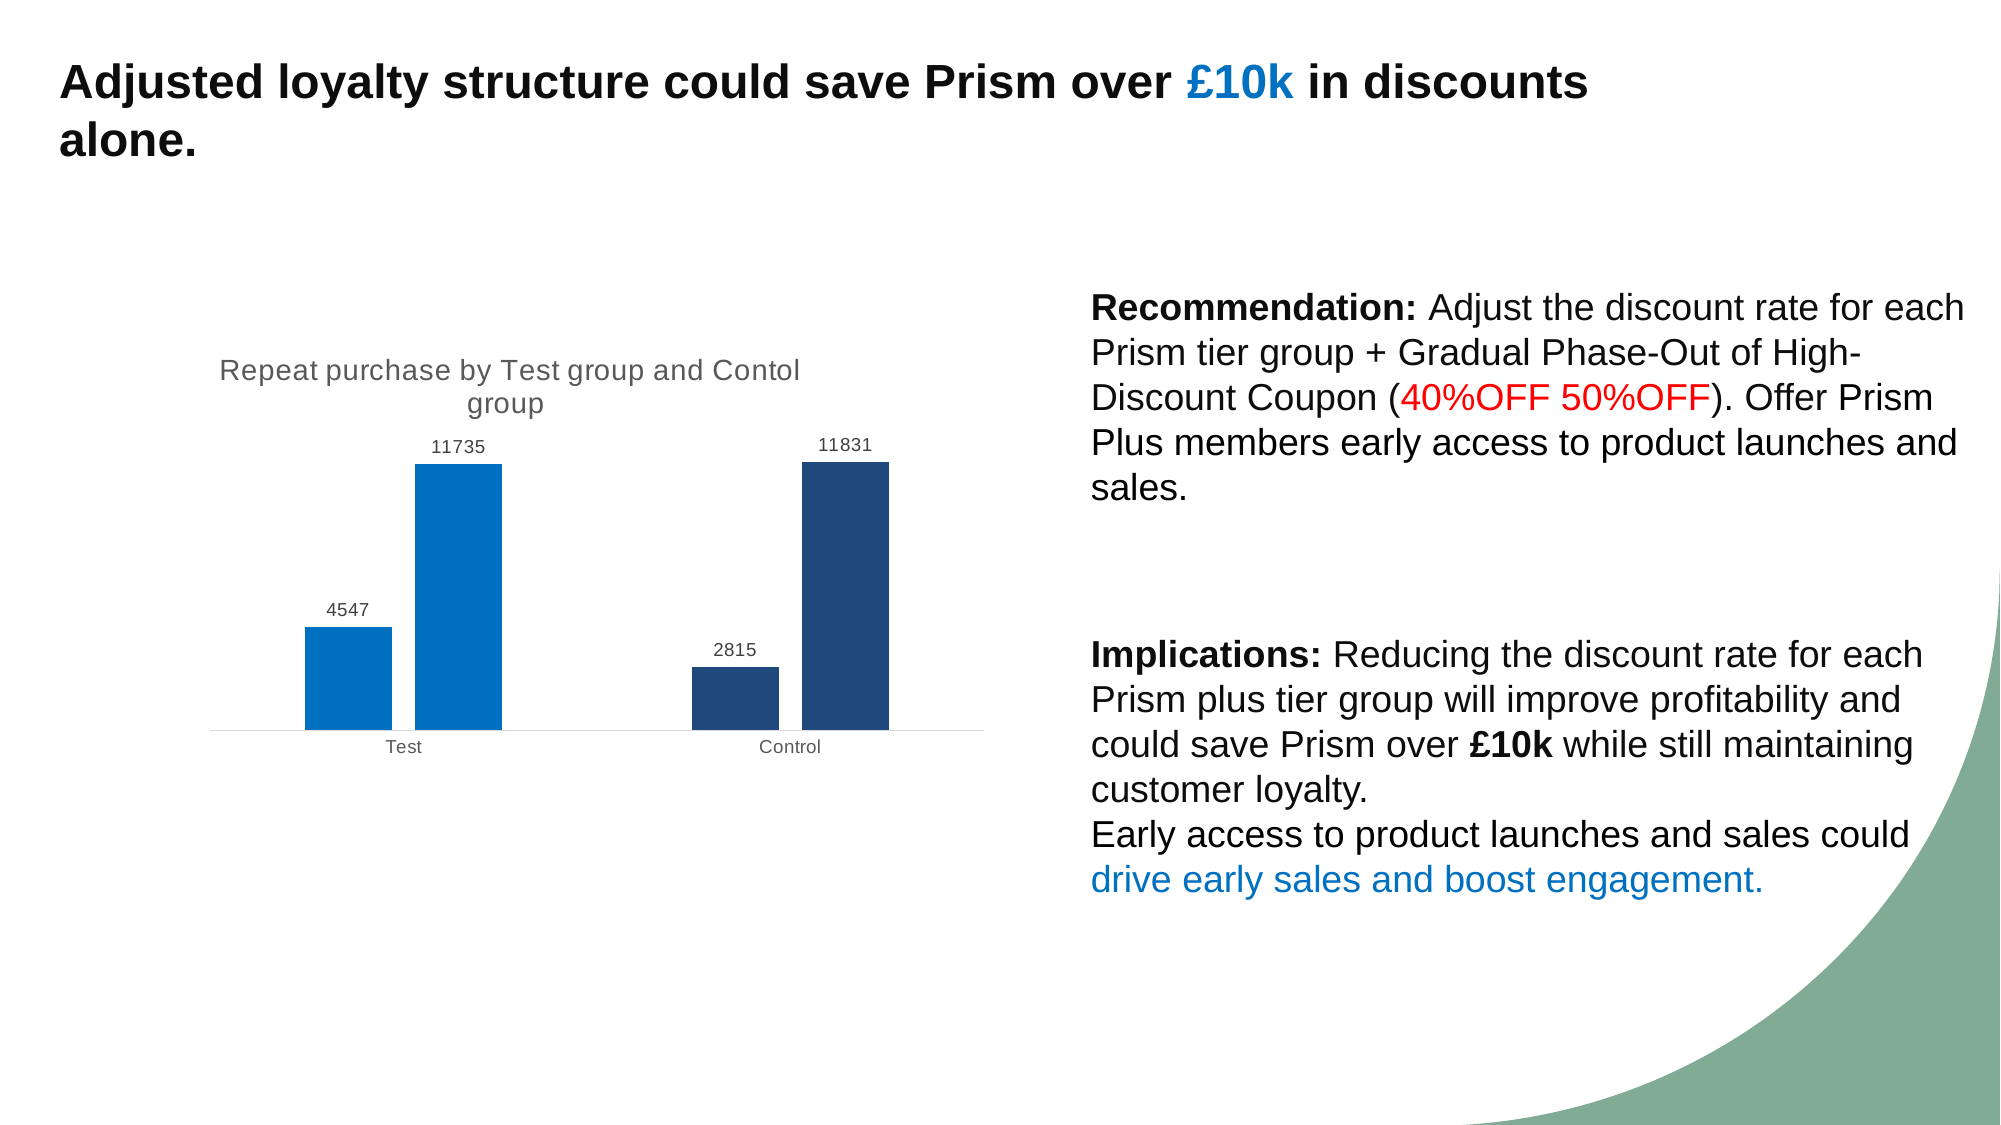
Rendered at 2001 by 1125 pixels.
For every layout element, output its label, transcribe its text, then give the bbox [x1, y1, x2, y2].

text_box Adjusted loyalty structure could save Prism over £10k in discounts alone. [59, 42, 1692, 174]
text_box Recommendation: Adjust the discount rate for each Prism tier group + Gradual Phase-Out of High-Discount Coupon (40%OFF 50%OFF). Offer Prism Plus members early access to product launches and sales. [1090, 292, 1977, 498]
text_box Implications: Reducing the discount rate for each Prism plus tier group will improve profitability and could save Prism over £10k while still maintaining customer loyalty. Early access to product launches and sales could drive early sales and boost engagement. [1090, 627, 1977, 903]
chart [193, 303, 1001, 768]
